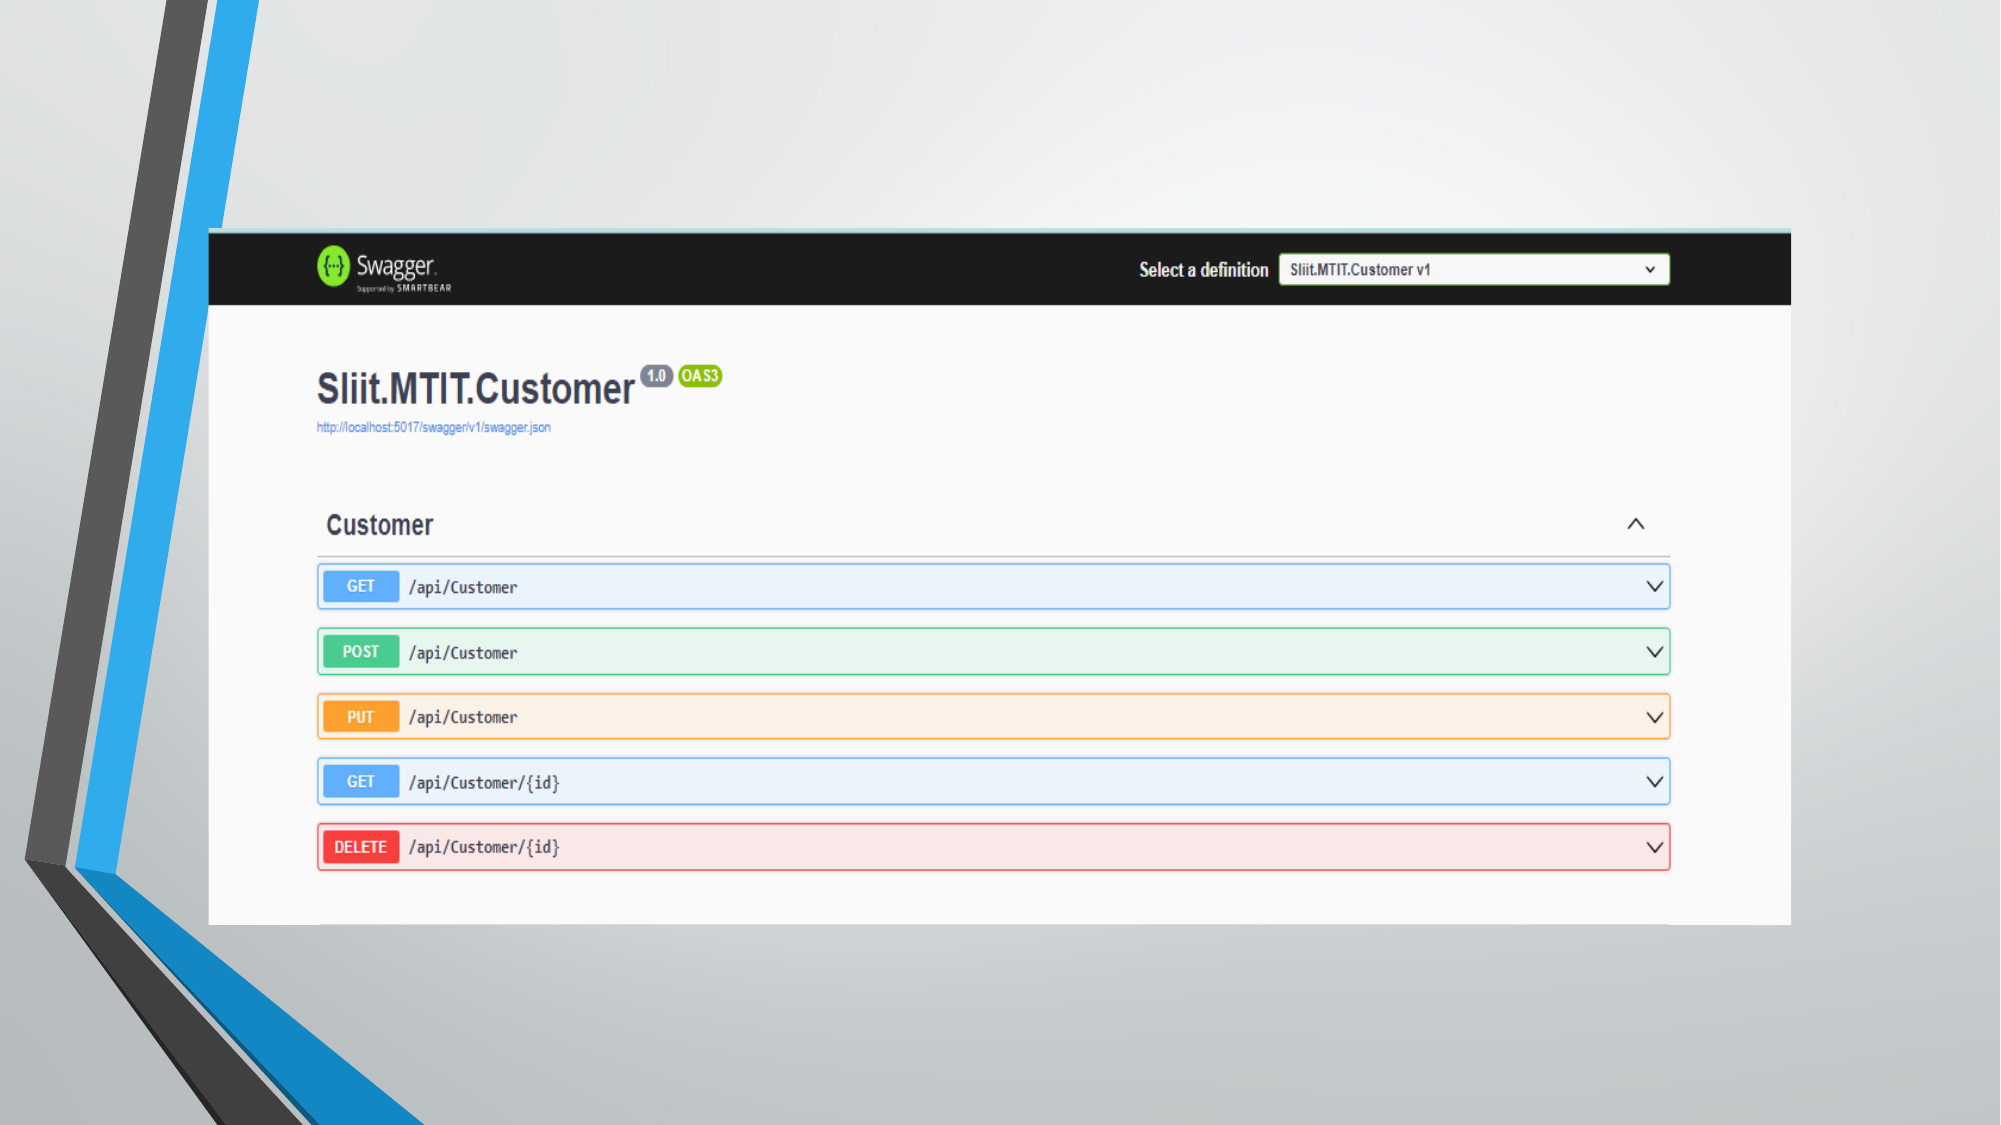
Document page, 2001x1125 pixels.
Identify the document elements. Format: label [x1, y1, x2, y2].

picture [208, 227, 1792, 925]
